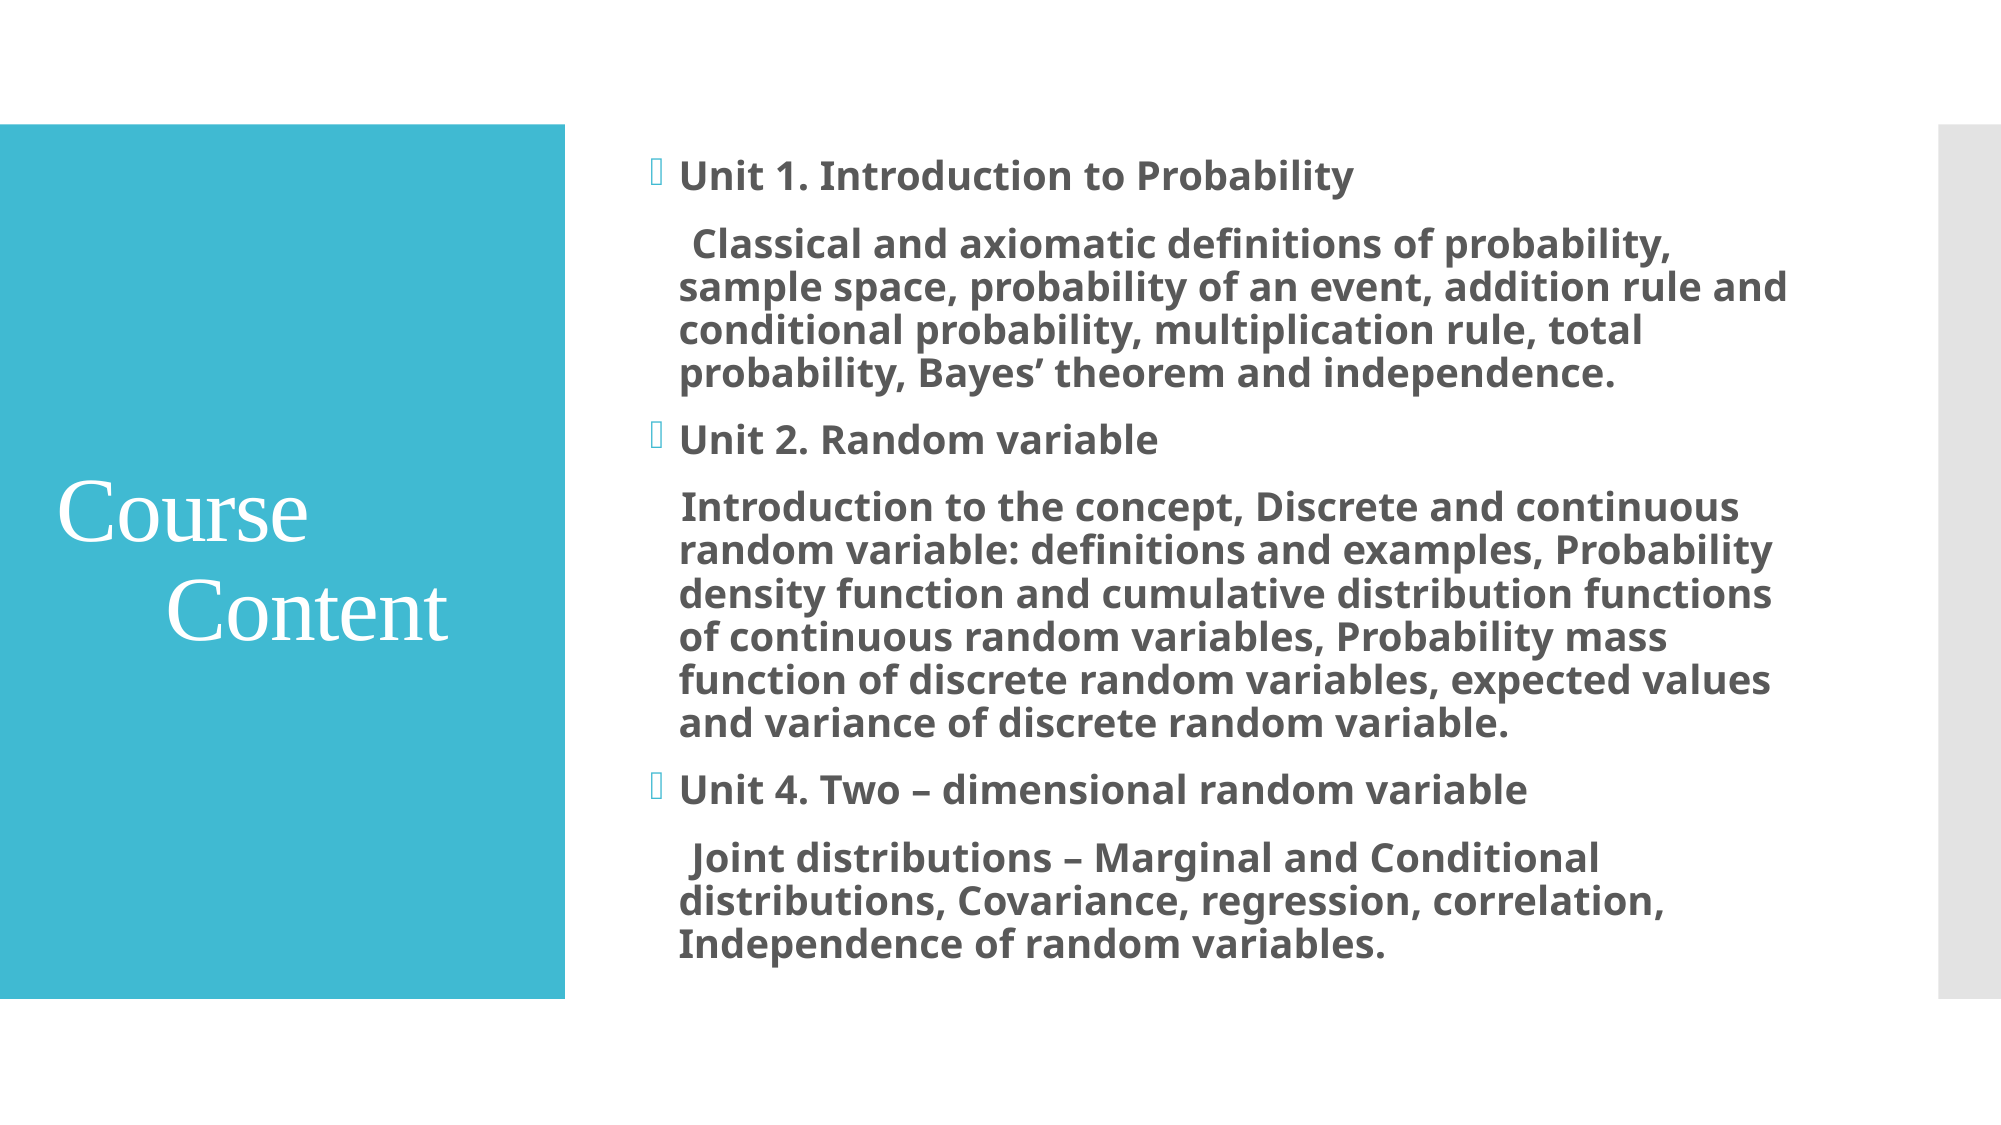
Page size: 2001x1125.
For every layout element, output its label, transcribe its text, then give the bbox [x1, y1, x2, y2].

title Course Content [41, 184, 525, 940]
list Unit 1. Introduction to Probability Classical and axiomatic definitions of probability, sample space, probability of an event, addition rule and conditional probability, multiplication rule, total probability, Bayes’ theorem and independence. Unit 2. Random variable Introduction to the concept, Discrete and continuous random variable: definitions and examples, Probability density function and cumulative distribution functions of continuous random variables, Probability mass function of discrete random variables, expected values and variance of discrete random variable. Unit 4. Two – dimensional random variable Joint distributions – Marginal and Conditional distributions, Covariance, regression, correlation, Independence of random variables. [634, 141, 1835, 982]
